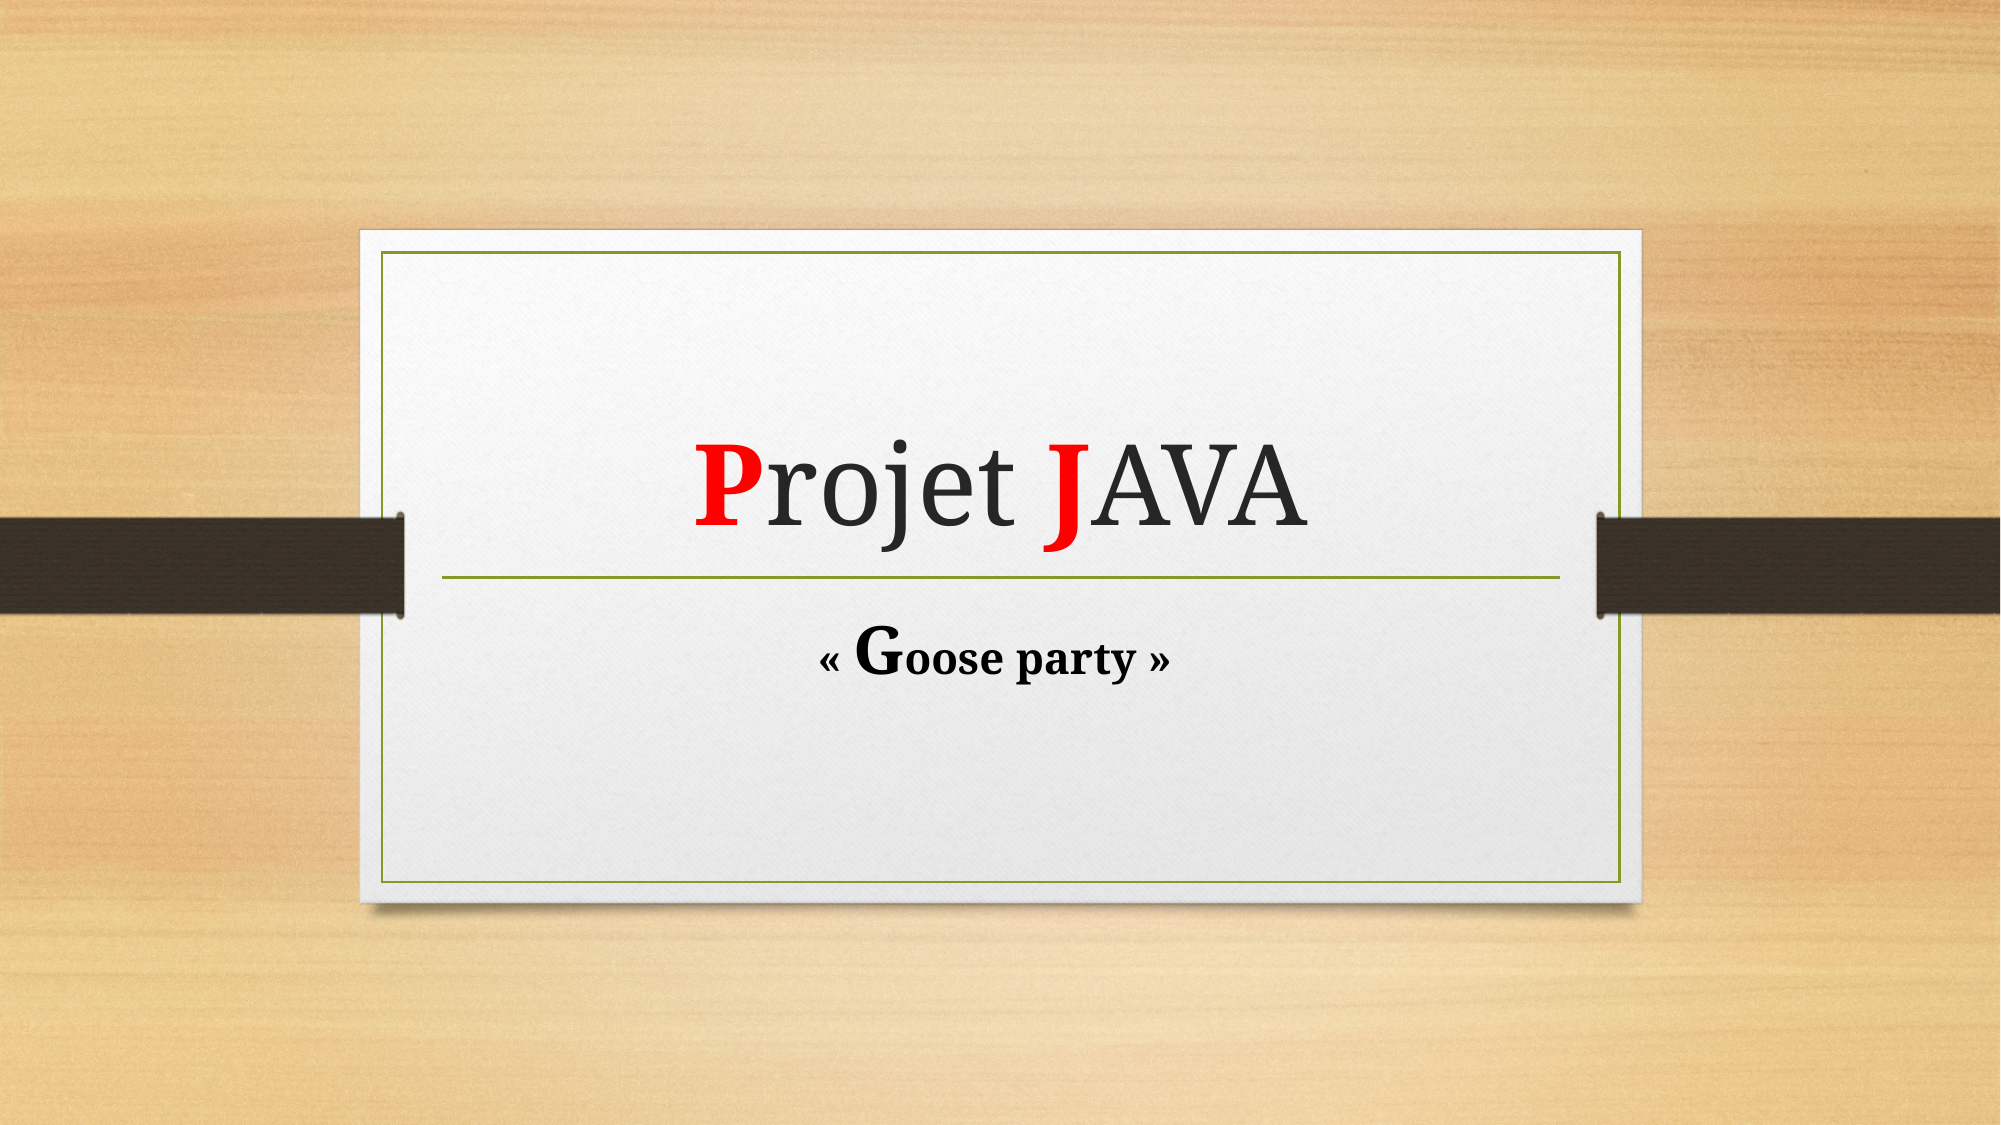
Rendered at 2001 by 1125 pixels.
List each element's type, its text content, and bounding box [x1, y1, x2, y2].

subtitle « Goose party » [441, 600, 1560, 817]
title Projet JAVA [441, 306, 1560, 556]
picture [0, 0, 2001, 1125]
